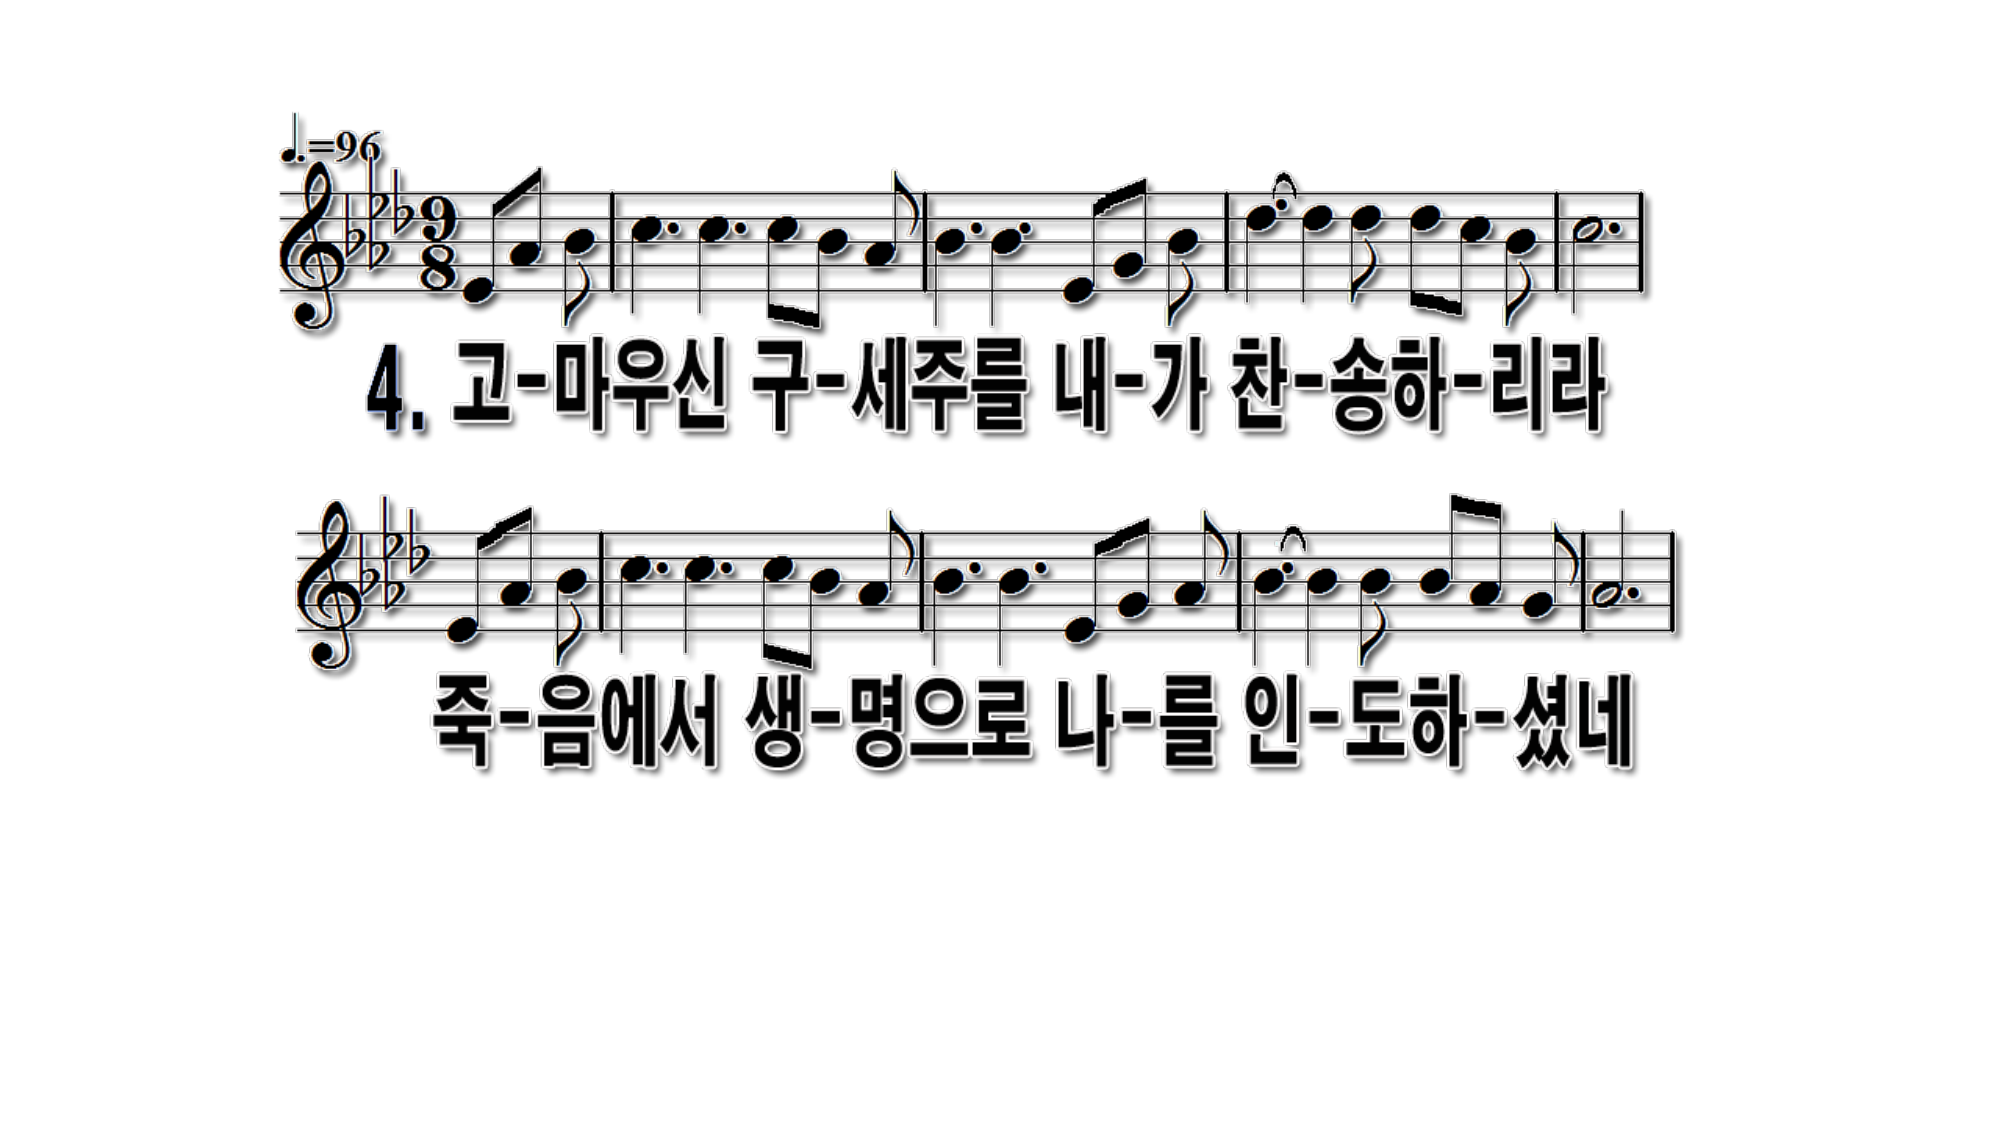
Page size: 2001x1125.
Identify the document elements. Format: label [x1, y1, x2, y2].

picture [249, 0, 1750, 835]
